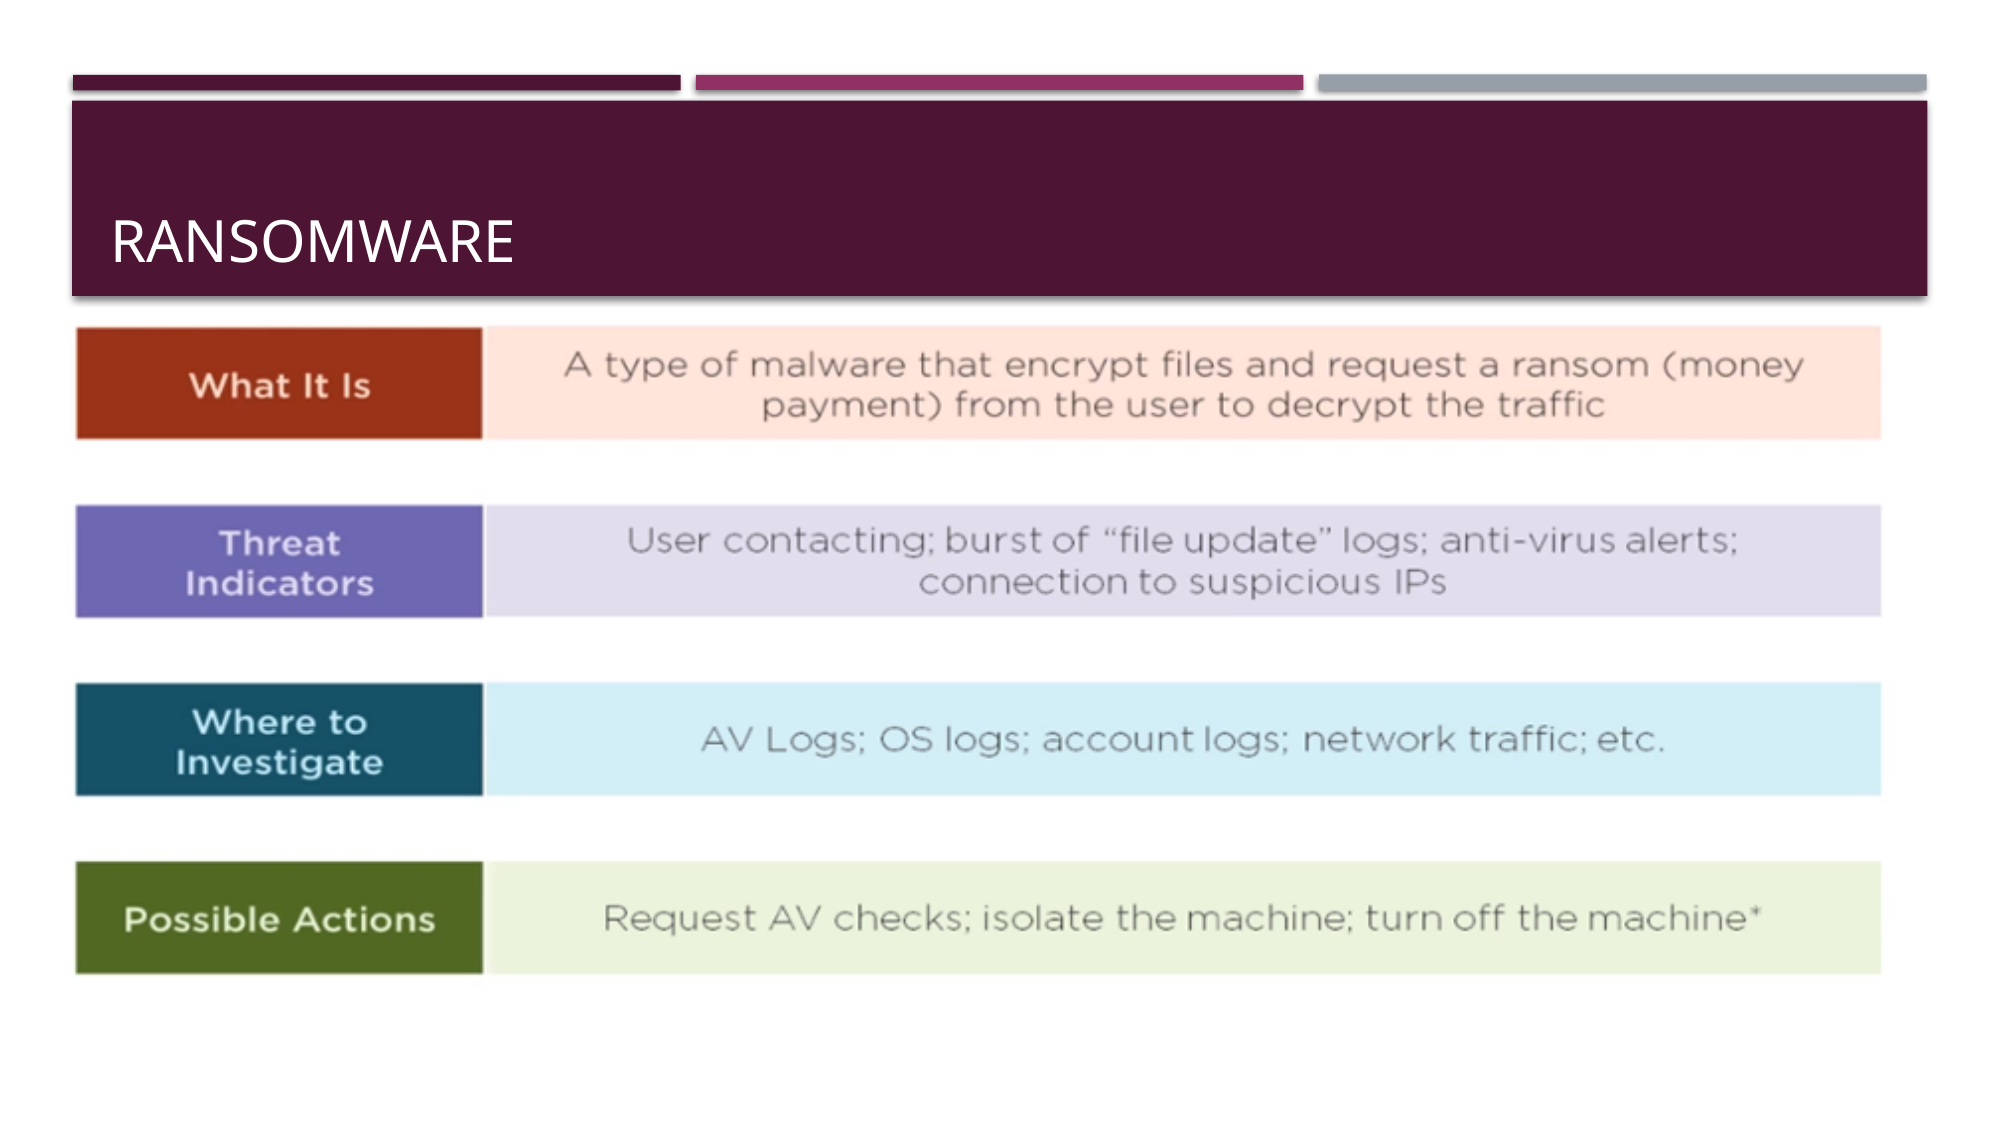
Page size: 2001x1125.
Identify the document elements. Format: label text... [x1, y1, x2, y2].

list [68, 317, 1901, 994]
title ransomware [95, 115, 1905, 282]
